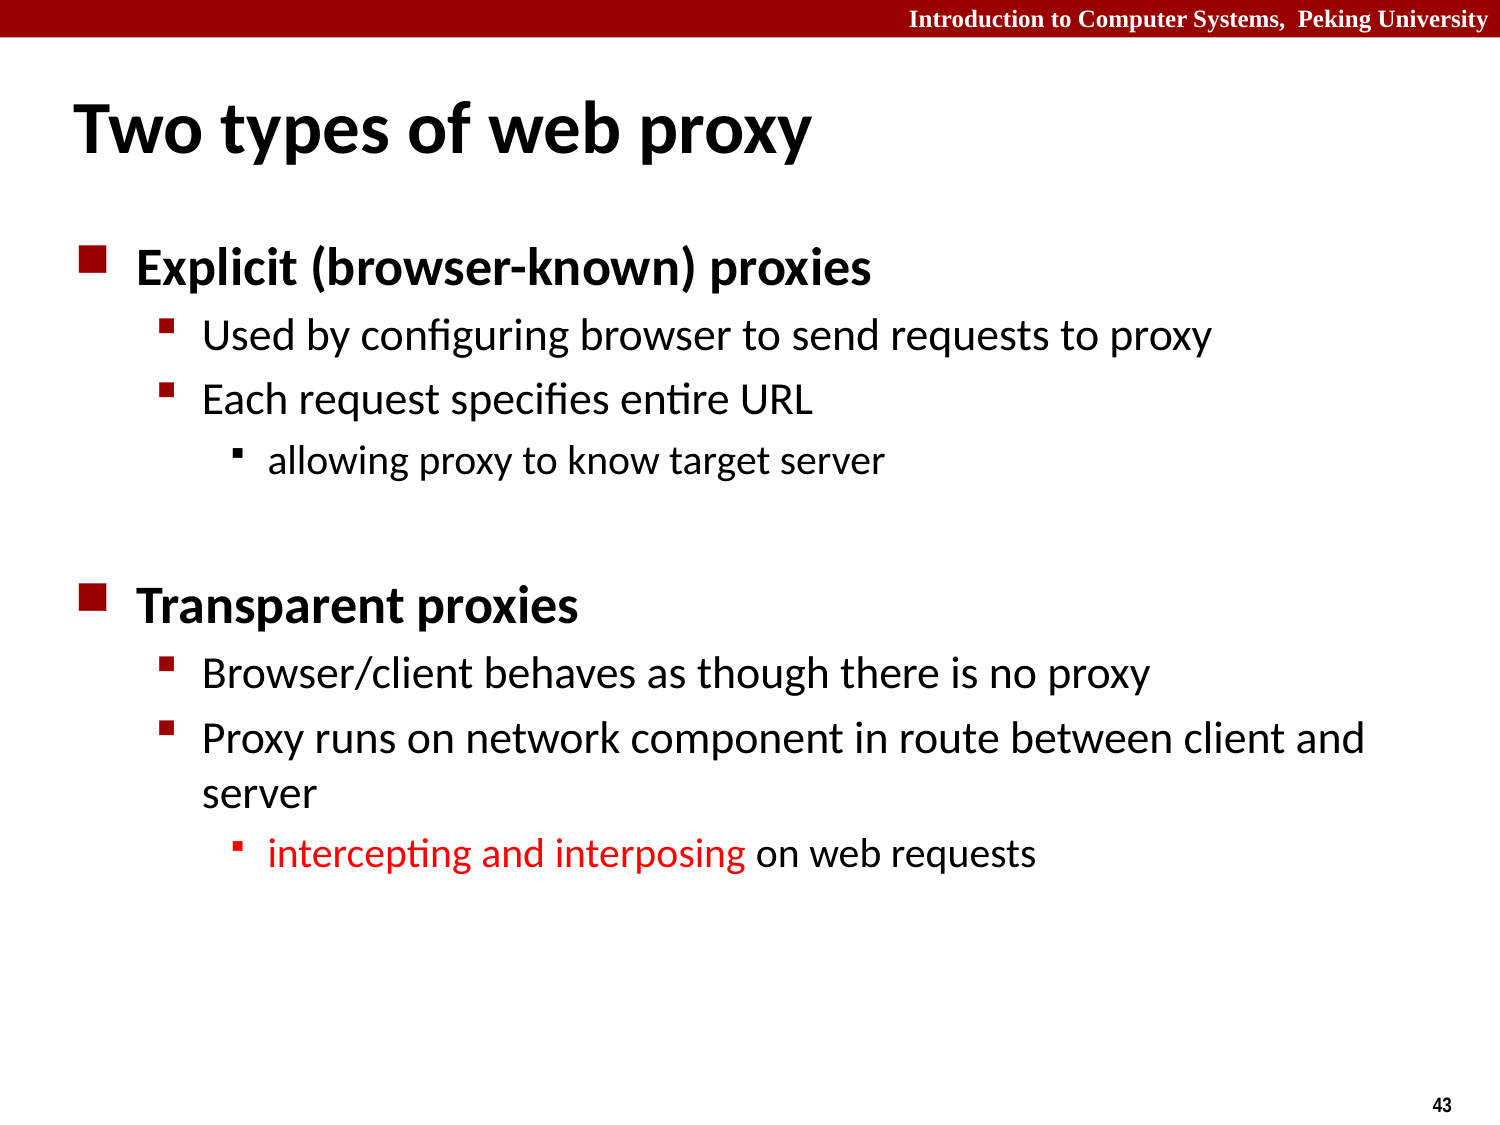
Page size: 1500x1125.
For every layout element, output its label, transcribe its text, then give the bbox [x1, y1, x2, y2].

list Explicit (browser-known) proxies Used by configuring browser to send requests to proxy Each request specifies entire URL allowing proxy to know target server Transparent proxies Browser/client behaves as though there is no proxy Proxy runs on network component in route between client and server intercepting and interposing on web requests [64, 223, 1401, 1040]
title Two types of web proxy [58, 71, 1305, 197]
